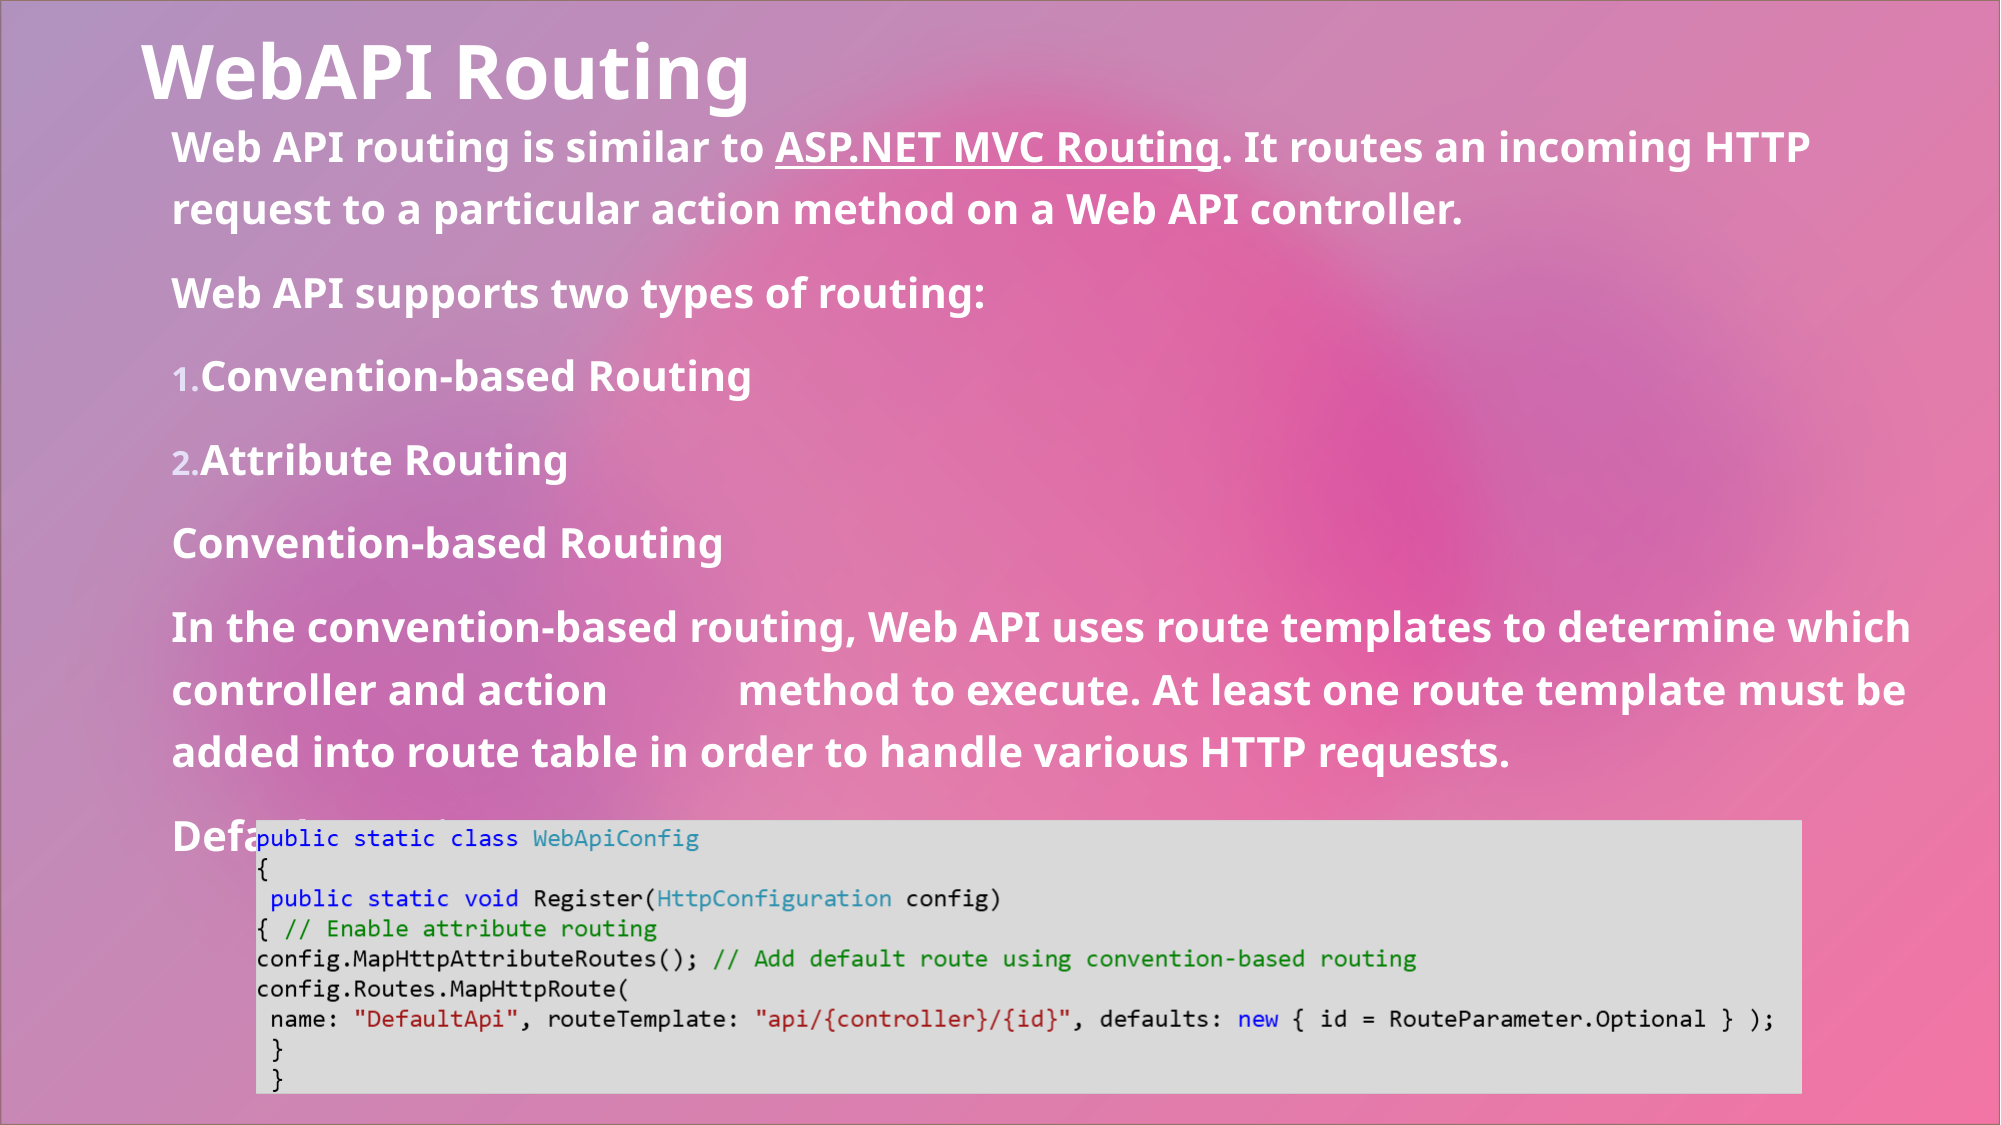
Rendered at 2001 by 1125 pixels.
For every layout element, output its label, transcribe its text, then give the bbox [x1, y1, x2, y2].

title WebAPI Routing [0, 17, 1066, 229]
picture [240, 814, 1802, 1108]
list Web API routing is similar to ASP.NET MVC Routing. It routes an incoming HTTP request to a particular action method on a Web API controller. Web API supports two types of routing: Convention-based Routing Attribute Routing Convention-based Routing In the convention-based routing, Web API uses route templates to determine which controller and action method to execute. At least one route template must be added into route table in order to handle various HTTP requests. Default Routing [156, 104, 1963, 1125]
